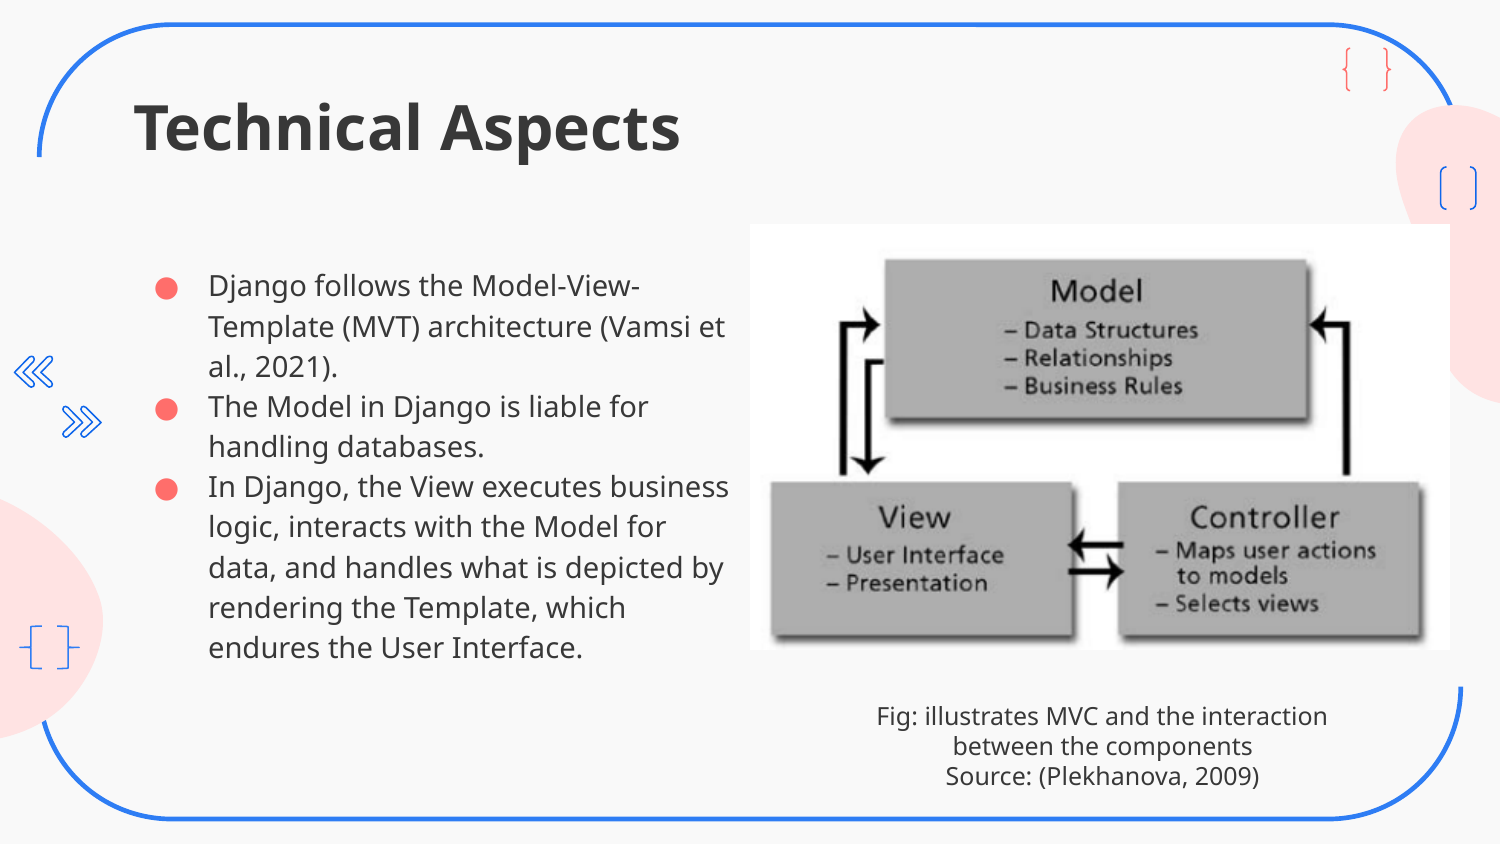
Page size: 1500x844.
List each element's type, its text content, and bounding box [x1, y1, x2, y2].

title Technical Aspects [118, 72, 750, 167]
picture [749, 224, 1451, 650]
list Django follows the Model-View-Template (MVT) architecture (Vamsi et al., 2021). The Model in Django is liable for handling databases. In Django, the View executes business logic, interacts with the Model for data, and handles what is depicted by rendering the Template, which endures the User Interface. [118, 247, 750, 675]
text_box Fig: illustrates MVC and the interaction between the components Source: (Plekhanova, 2009) [809, 685, 1397, 794]
